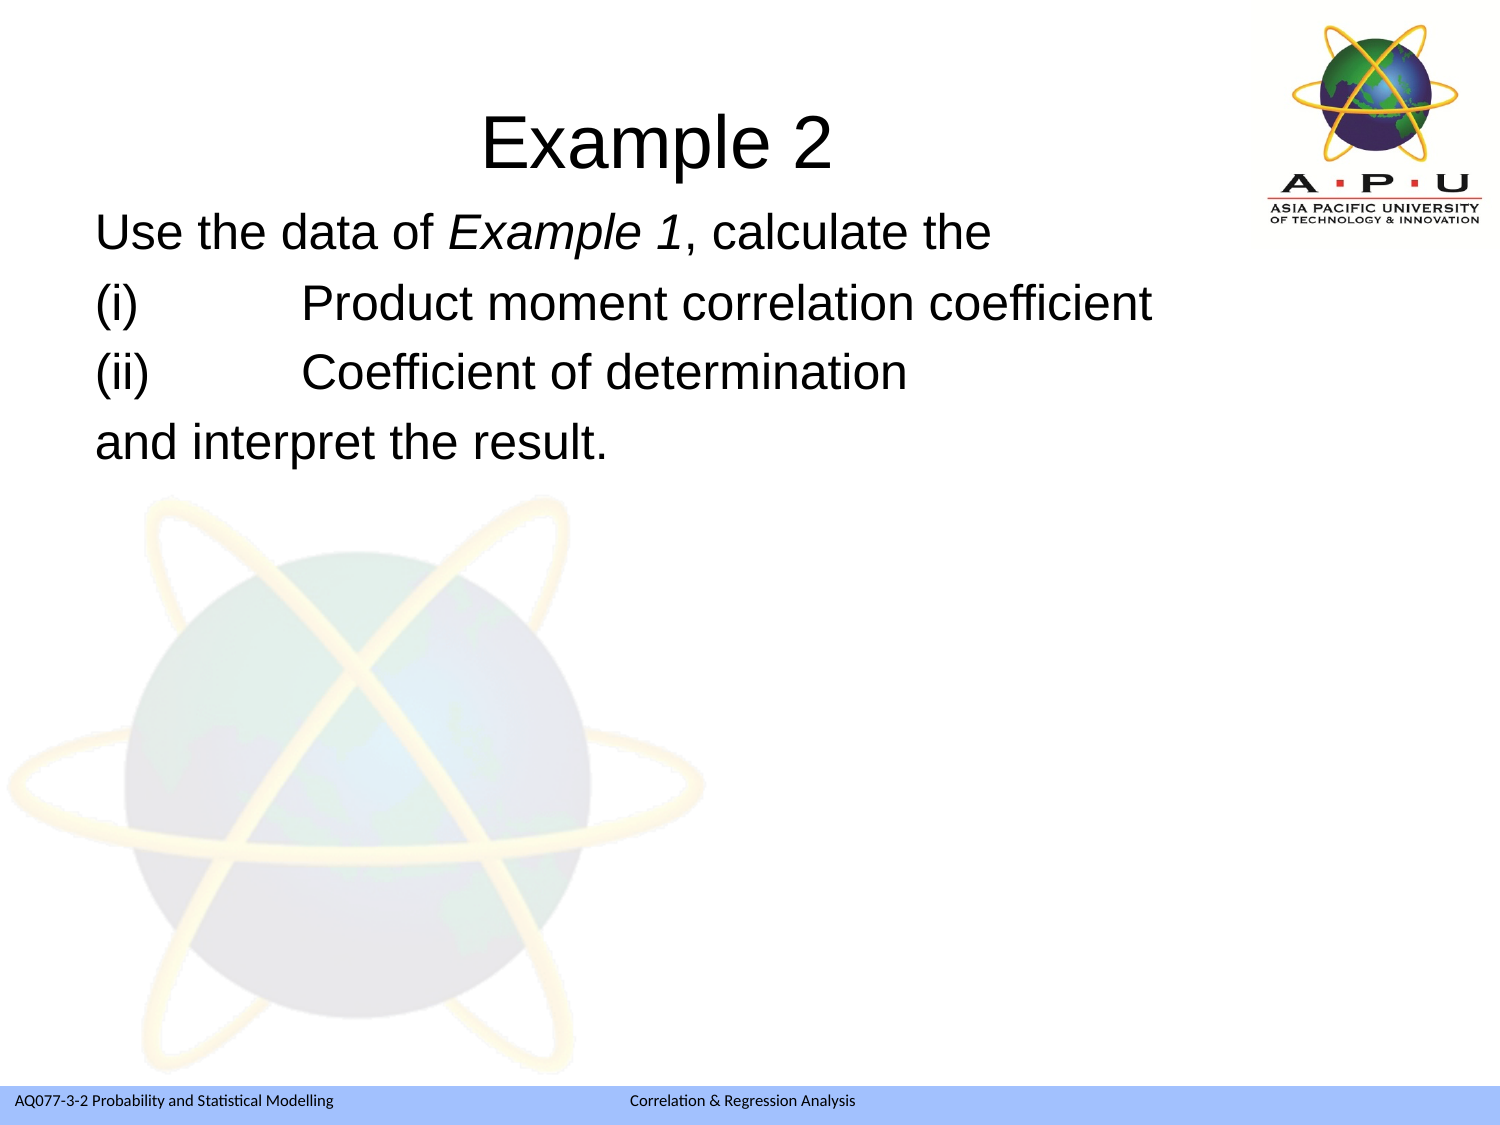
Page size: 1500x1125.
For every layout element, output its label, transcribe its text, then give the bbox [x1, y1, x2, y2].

picture [1251, 0, 1500, 249]
text_box Example 2 [79, 45, 1235, 192]
text_box Use the data of Example 1, calculate the (i) Product moment correlation coefficient (ii) Coefficient of determination and interpret the result. [79, 192, 1417, 1021]
